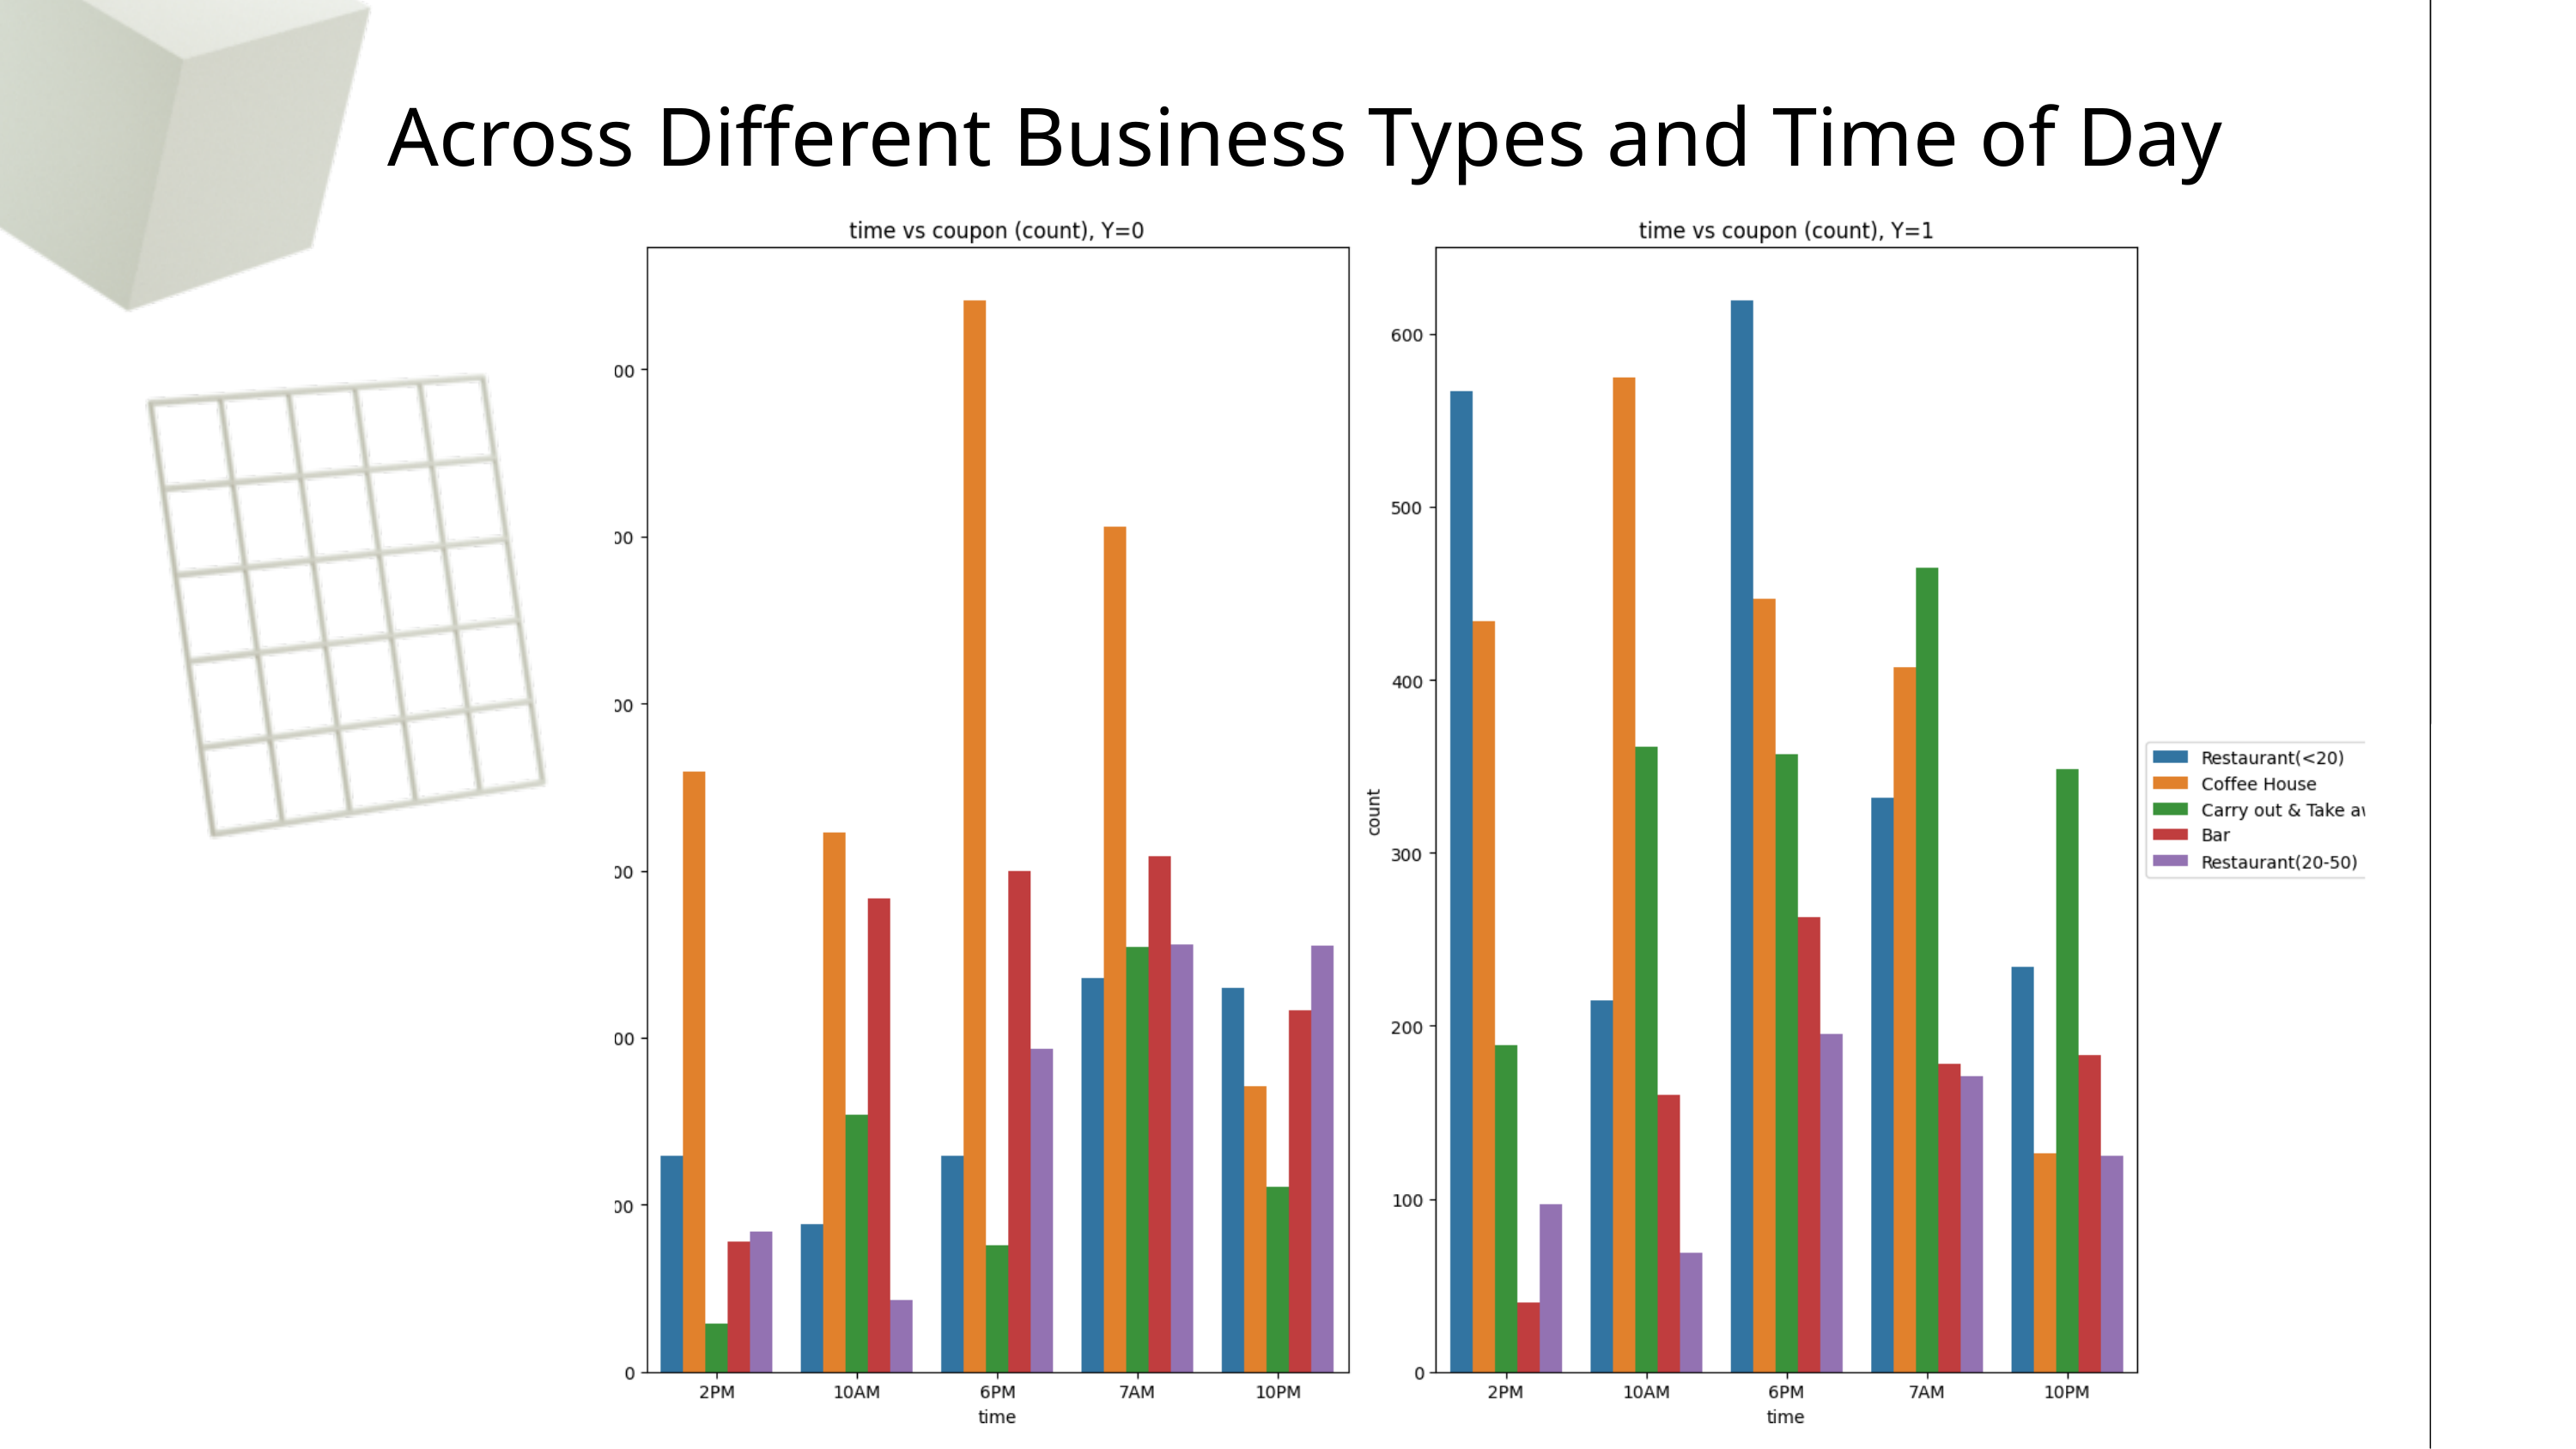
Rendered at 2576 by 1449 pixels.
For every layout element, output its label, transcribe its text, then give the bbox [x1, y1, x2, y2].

text_box [615, 209, 2366, 1423]
text_box [0, 0, 375, 314]
text_box [144, 372, 549, 840]
text_box Across Different Business Types and Time of Day [374, 79, 2431, 189]
